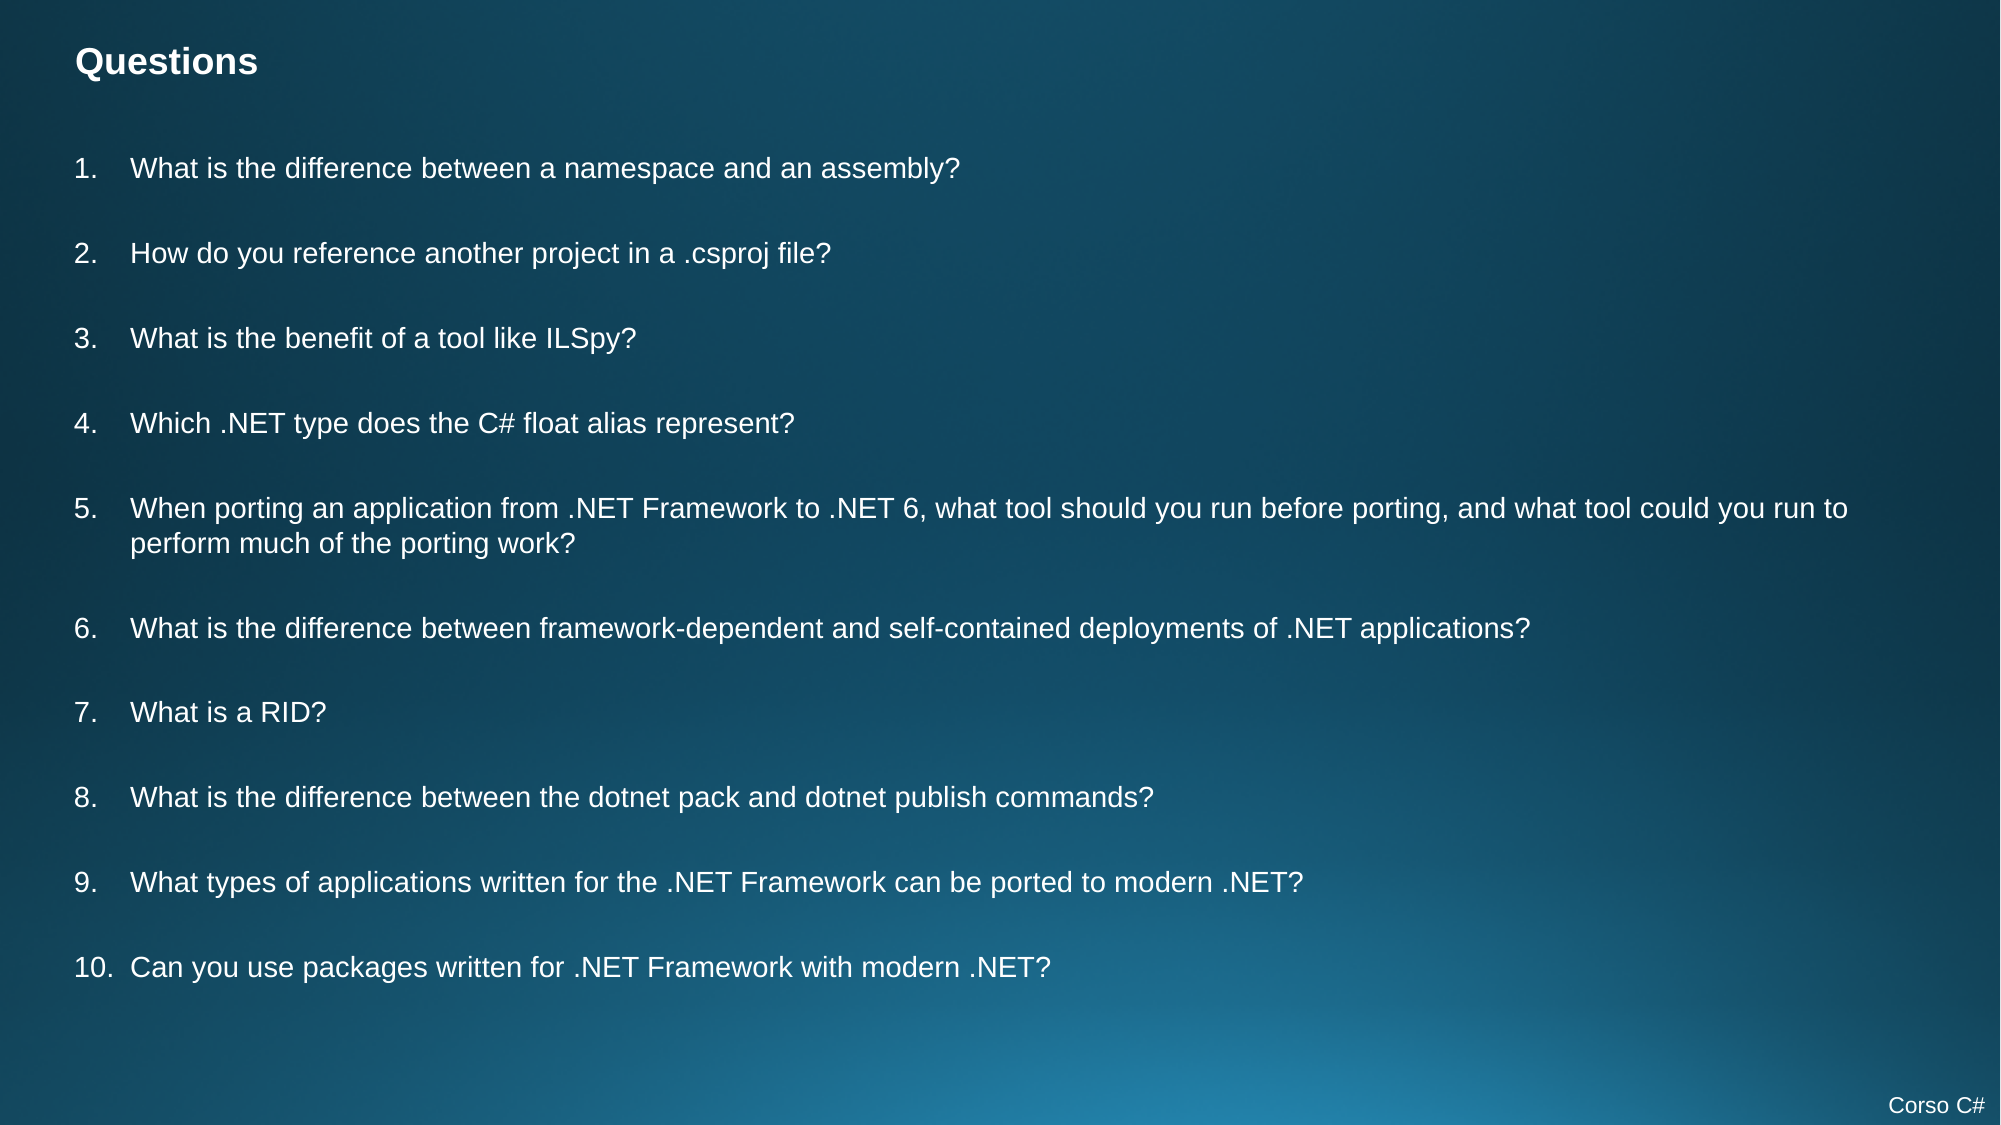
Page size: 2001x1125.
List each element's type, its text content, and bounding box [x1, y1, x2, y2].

text_box Corso C# [0, 1083, 2000, 1125]
text_box What is the difference between a namespace and an assembly? How do you reference another project in a .csproj file? What is the benefit of a tool like ILSpy? Which .NET type does the C# float alias represent? When porting an application from .NET Framework to .NET 6, what tool should you run before porting, and what tool could you run to perform much of the porting work? What is the difference between framework-dependent and self-contained deployments of .NET applications? What is a RID? What is the difference between the dotnet pack and dotnet publish commands? What types of applications written for the .NET Framework can be ported to modern .NET? Can you use packages written for .NET Framework with modern .NET? [59, 141, 1938, 992]
picture [0, 0, 2001, 1125]
text_box Questions [60, 29, 274, 89]
